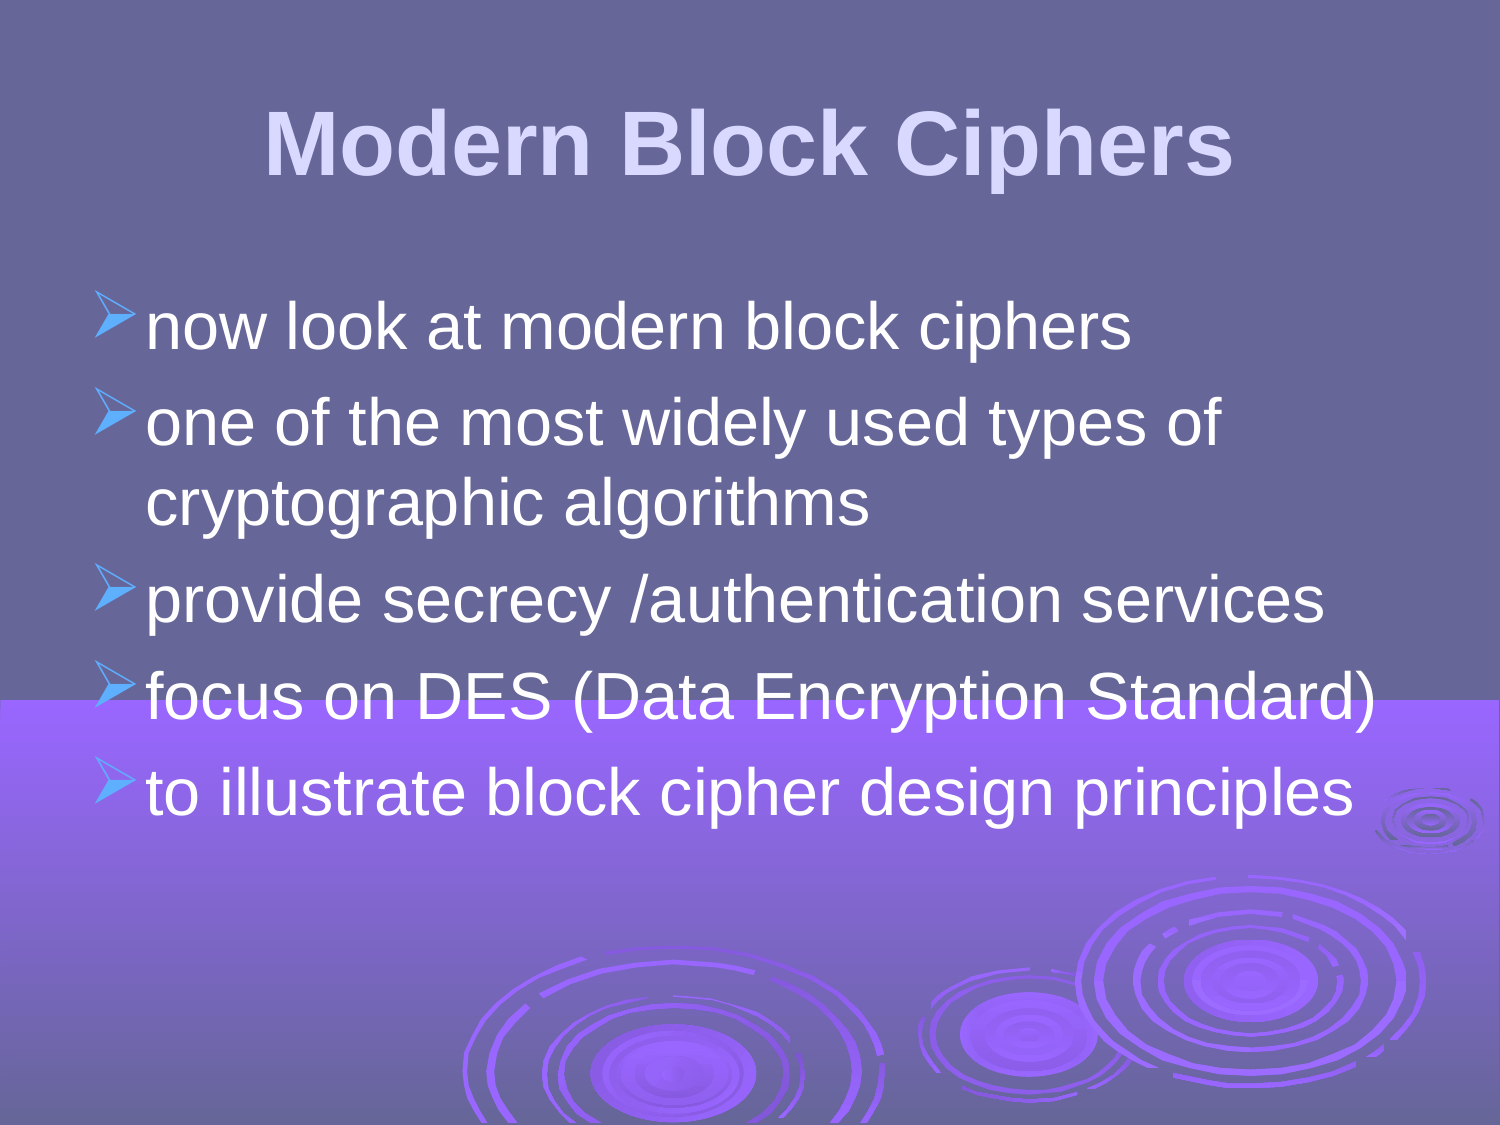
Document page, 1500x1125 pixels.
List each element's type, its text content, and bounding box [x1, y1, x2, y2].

picture [929, 1006, 1122, 1095]
text_box Modern Block Ciphers [74, 45, 1425, 233]
text_box now look at modern block ciphers one of the most widely used types of cryptographic algorithms provide secrecy /authentication services focus on DES (Data Encryption Standard) to illustrate block cipher design principles [74, 274, 1425, 1006]
